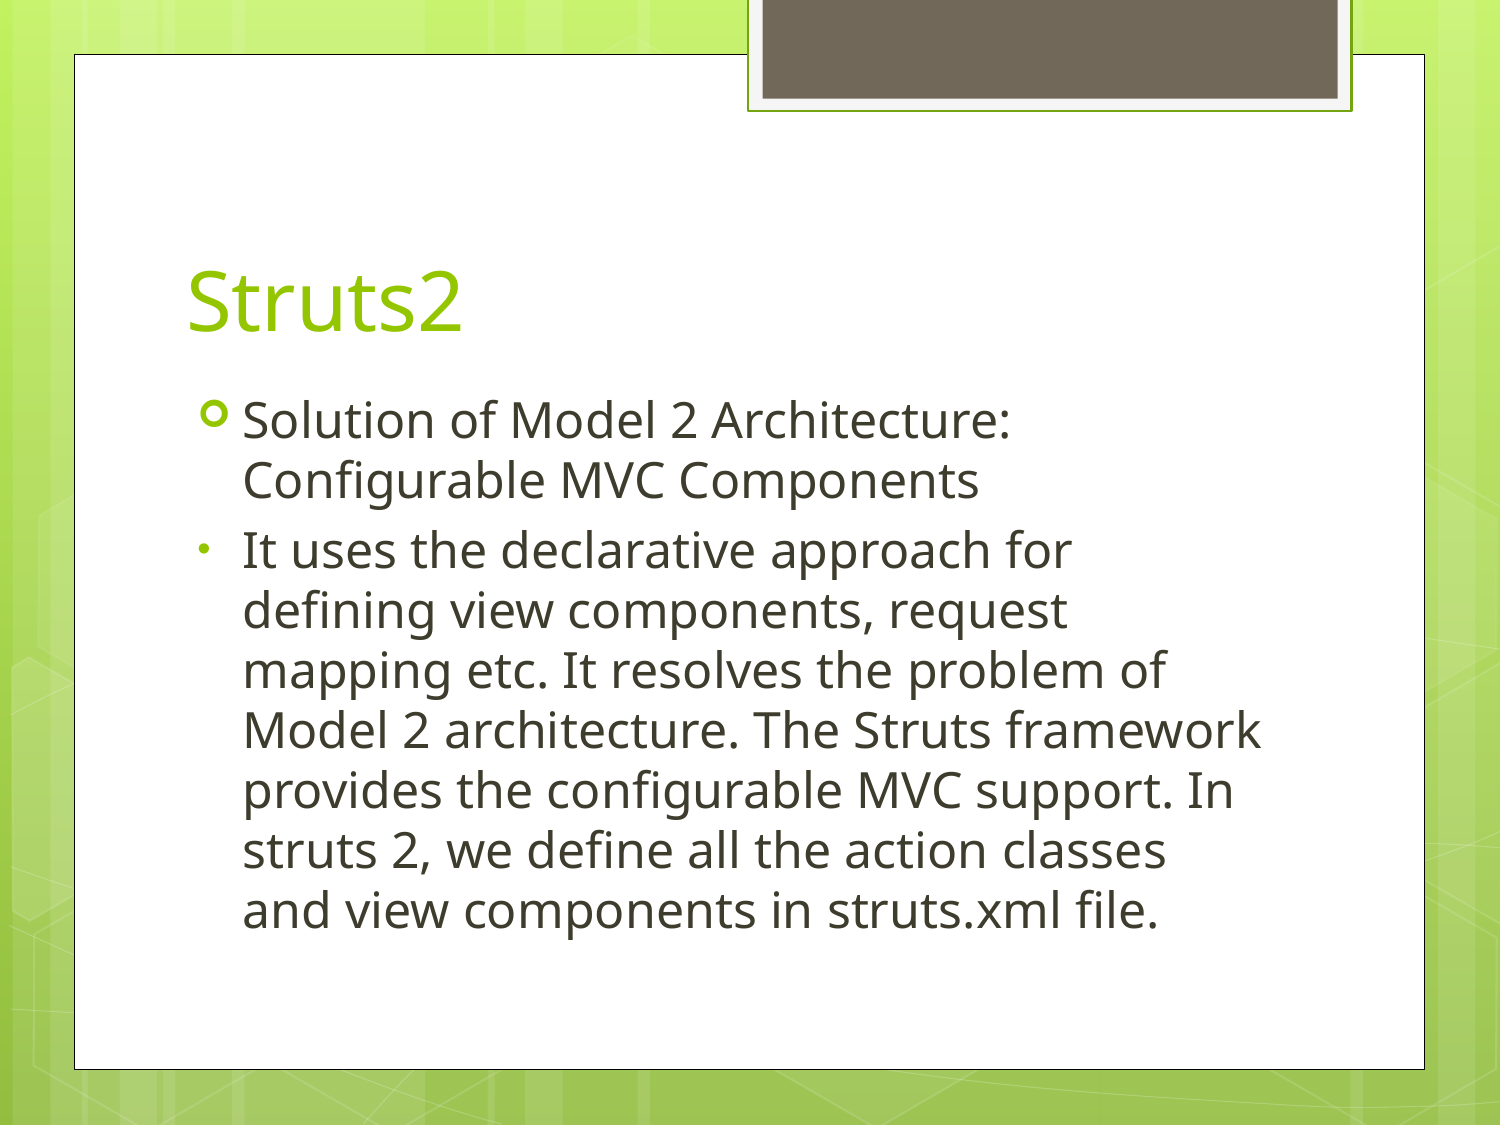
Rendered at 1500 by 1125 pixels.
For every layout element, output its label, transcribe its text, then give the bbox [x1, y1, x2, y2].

title Struts2 [171, 168, 1324, 357]
list Solution of Model 2 Architecture: Configurable MVC Components It uses the declarative approach for defining view components, request mapping etc. It resolves the problem of Model 2 architecture. The Struts framework provides the configurable MVC support. In struts 2, we define all the action classes and view components in struts.xml file. [171, 381, 1283, 957]
